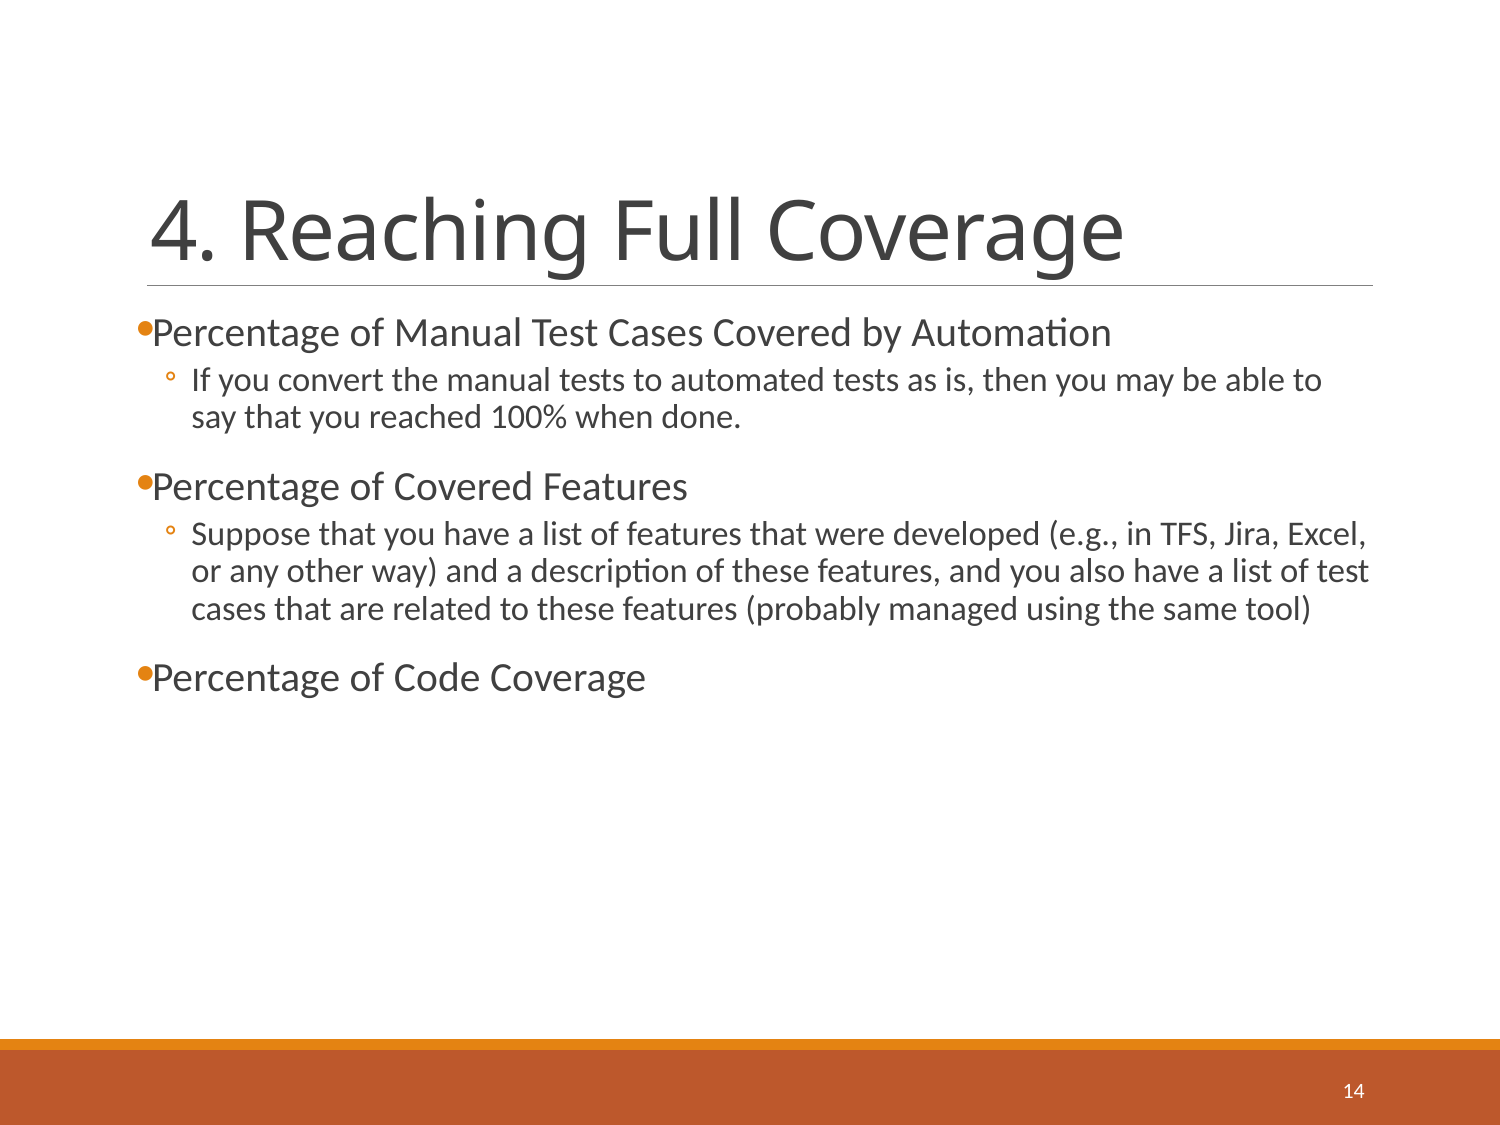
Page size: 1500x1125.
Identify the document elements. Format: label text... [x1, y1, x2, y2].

slide_number 14 [1218, 1059, 1380, 1120]
title 4. Reaching Full Coverage [135, 47, 1373, 285]
list Percentage of Manual Test Cases Covered by Automation If you convert the manual tests to automated tests as is, then you may be able to say that you reached 100% when done. Percentage of Covered Features Suppose that you have a list of features that were developed (e.g., in TFS, Jira, Excel, or any other way) and a description of these features, and you also have a list of test cases that are related to these features (probably managed using the same tool) Percentage of Code Coverage [135, 302, 1373, 963]
